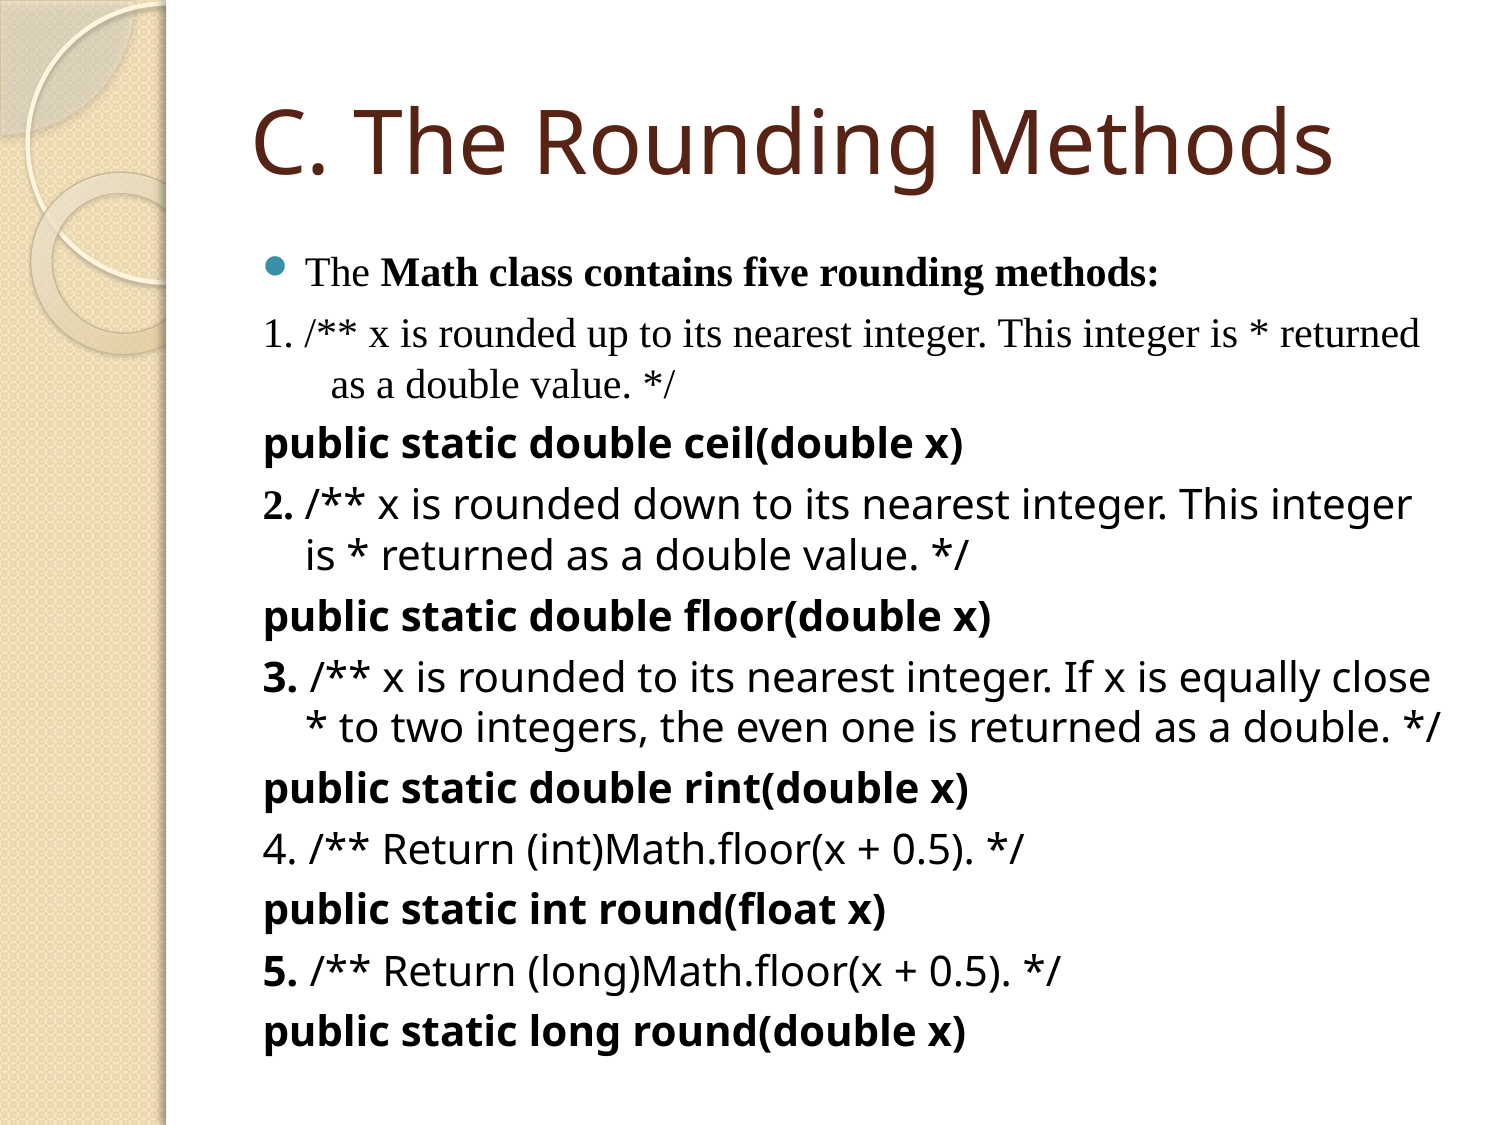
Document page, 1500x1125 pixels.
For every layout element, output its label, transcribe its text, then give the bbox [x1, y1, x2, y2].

list The Math class contains five rounding methods: 1. /** x is rounded up to its nearest integer. This integer is * returned as a double value. */ public static double ceil(double x) 2. /** x is rounded down to its nearest integer. This integer is * returned as a double value. */ public static double floor(double x) 3. /** x is rounded to its nearest integer. If x is equally close * to two integers, the even one is returned as a double. */ public static double rint(double x) 4. /** Return (int)Math.floor(x + 0.5). */ public static int round(float x) 5. /** Return (long)Math.floor(x + 0.5). */ public static long round(double x) [235, 237, 1466, 1088]
title C. The Rounding Methods [235, 45, 1466, 233]
